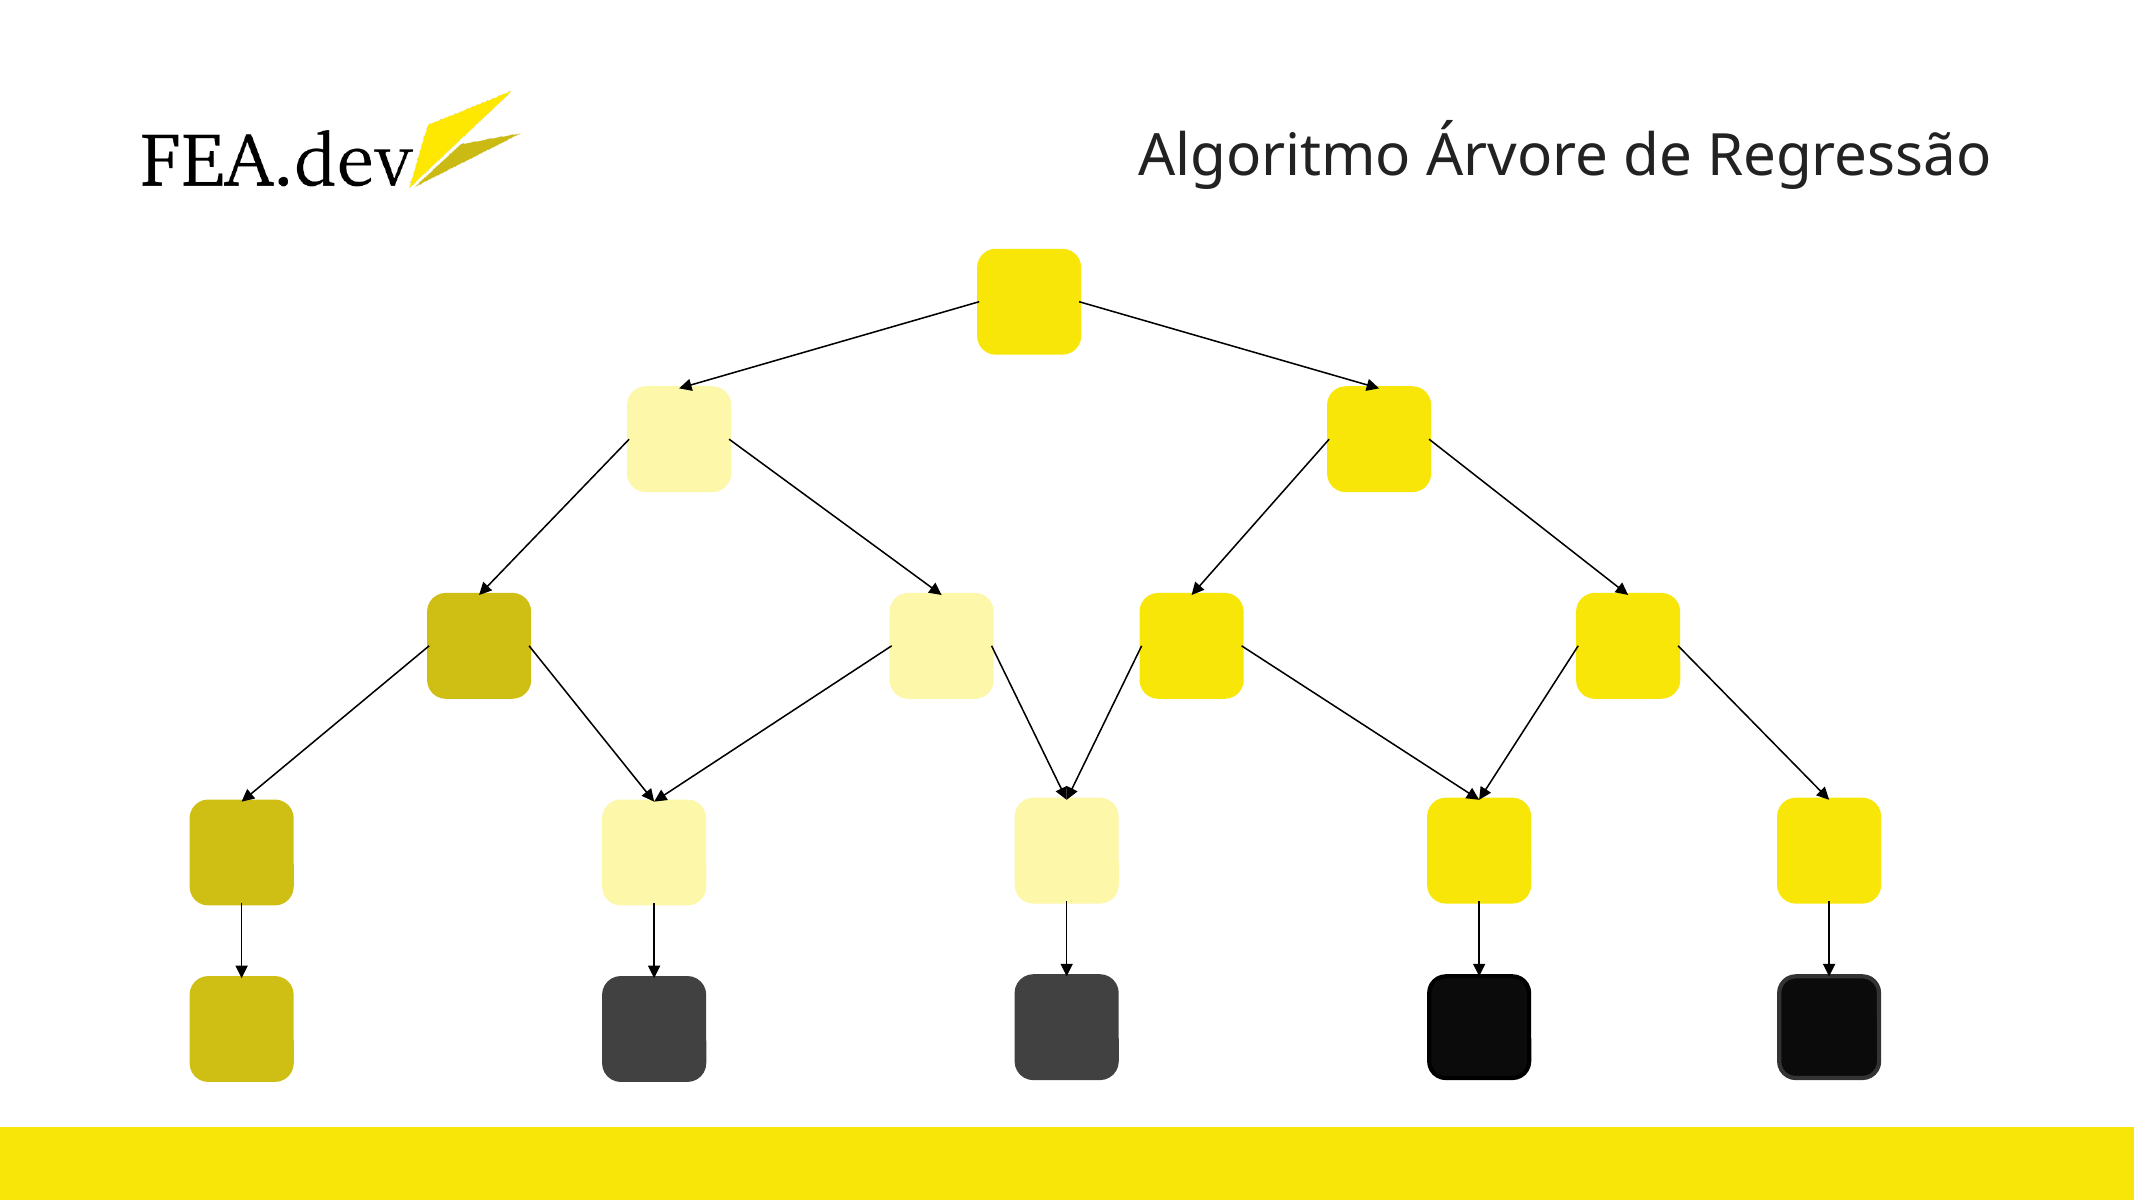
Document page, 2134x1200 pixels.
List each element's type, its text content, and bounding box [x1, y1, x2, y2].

text_box [1427, 974, 1532, 1081]
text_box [1478, 645, 1579, 800]
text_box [1428, 438, 1629, 596]
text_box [241, 645, 430, 802]
text_box [427, 592, 532, 699]
text_box [602, 810, 707, 906]
text_box [1139, 592, 1244, 699]
text_box [977, 248, 1082, 355]
text_box [189, 976, 294, 1082]
text_box [1777, 797, 1882, 904]
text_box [991, 645, 1065, 800]
text_box [889, 592, 994, 699]
text_box [1576, 592, 1681, 699]
text_box [627, 386, 732, 493]
text_box [1427, 808, 1532, 904]
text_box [0, 1126, 2134, 1200]
text_box [1014, 808, 1119, 904]
text_box [1014, 974, 1119, 1081]
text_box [678, 301, 980, 389]
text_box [653, 645, 892, 802]
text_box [1078, 301, 1380, 389]
picture [120, 85, 530, 192]
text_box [1677, 645, 1830, 800]
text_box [1241, 645, 1477, 800]
text_box [189, 799, 294, 906]
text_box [1191, 438, 1330, 596]
text_box [1327, 386, 1432, 493]
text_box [528, 645, 652, 802]
text_box [1777, 974, 1882, 1081]
text_box Algoritmo Árvore de Regressão [591, 116, 1992, 188]
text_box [1066, 645, 1142, 800]
text_box [602, 976, 707, 1082]
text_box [728, 438, 942, 596]
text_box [478, 438, 630, 596]
